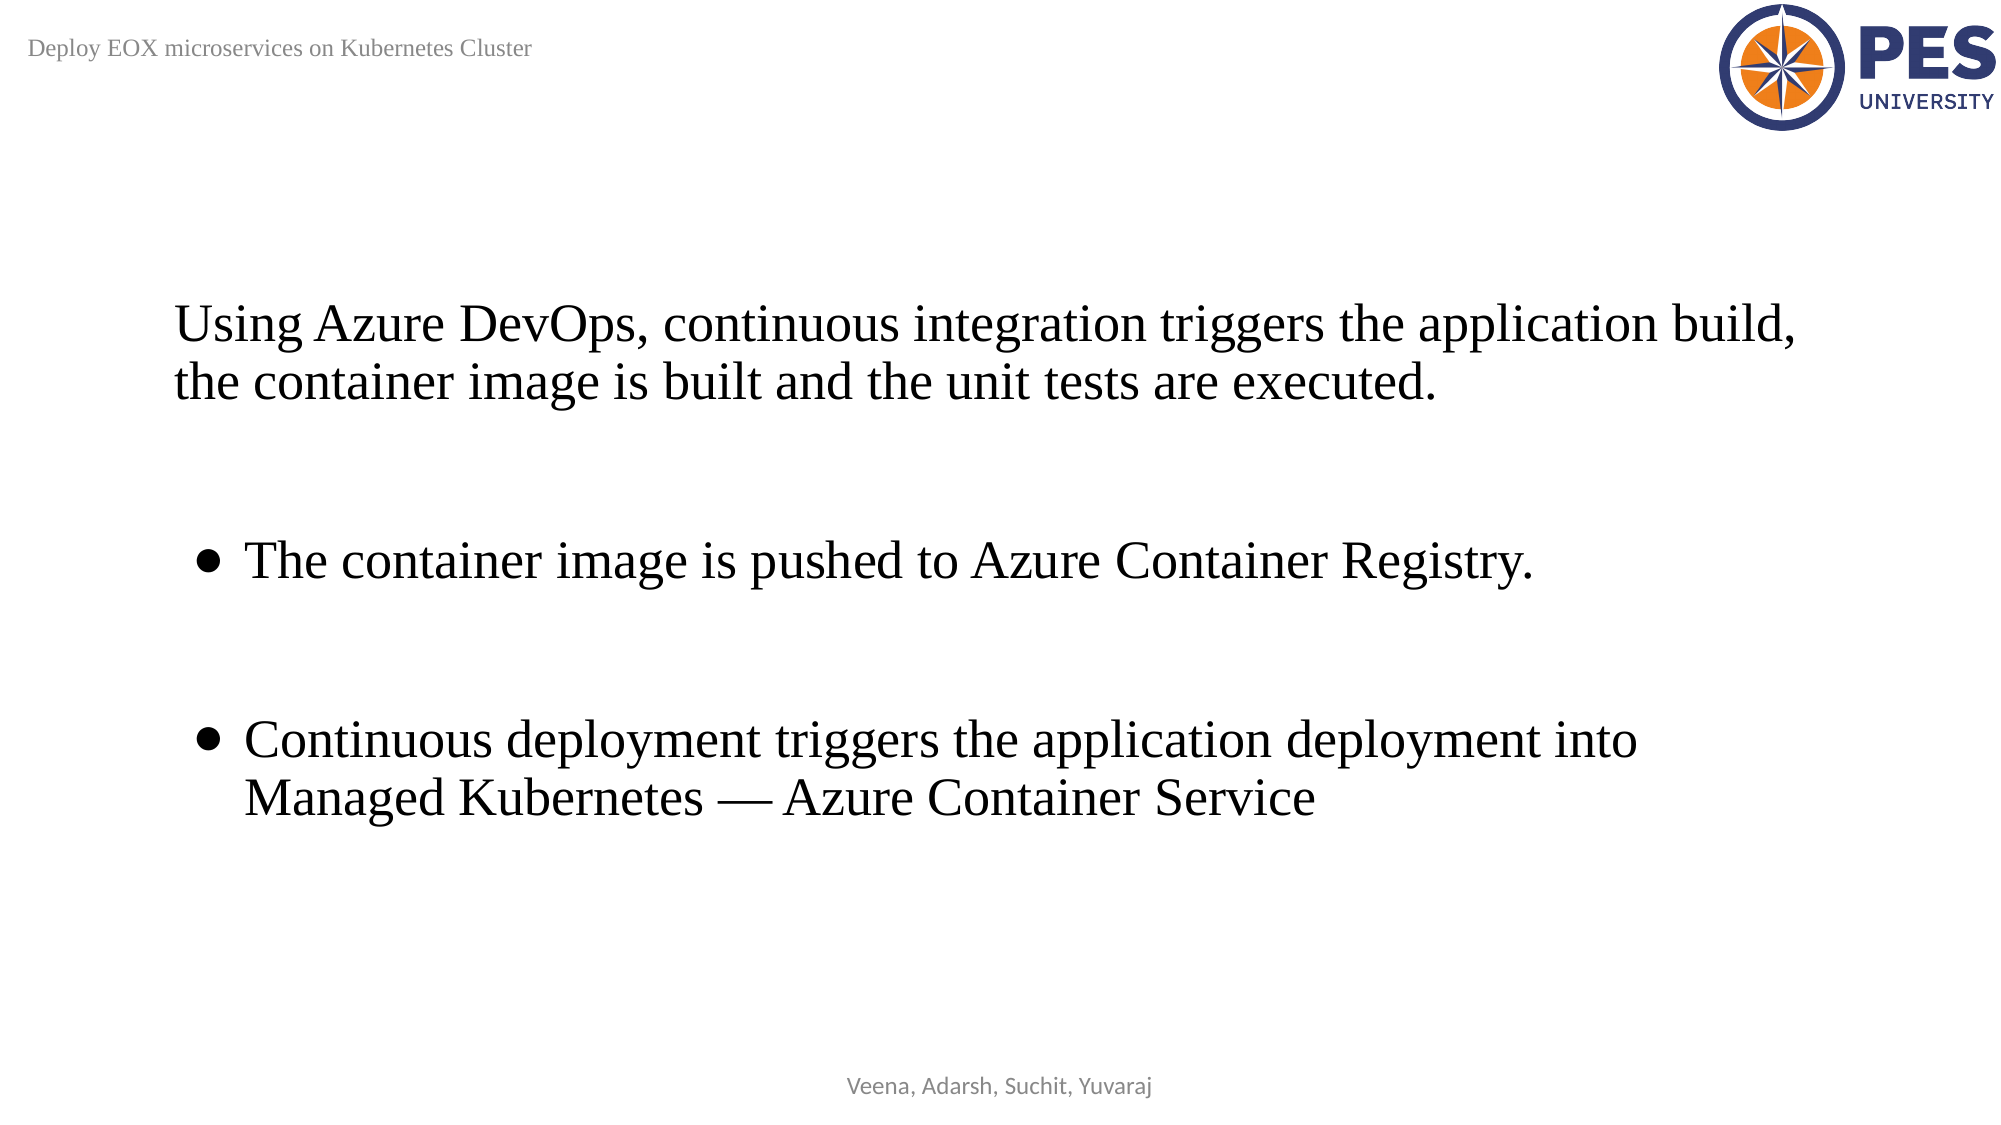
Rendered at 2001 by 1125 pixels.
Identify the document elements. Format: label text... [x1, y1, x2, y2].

list Using Azure DevOps, continuous integration triggers the application build, the container image is built and the unit tests are executed. The container image is pushed to Azure Container Registry. Continuous deployment triggers the application deployment into Managed Kubernetes — Azure Container Service [154, 274, 1846, 851]
picture [1719, 4, 1996, 131]
text_box Deploy EOX microservices on Kubernetes Cluster [12, 16, 614, 77]
text_box Veena, Adarsh, Suchit, Yuvaraj [753, 1054, 1247, 1115]
